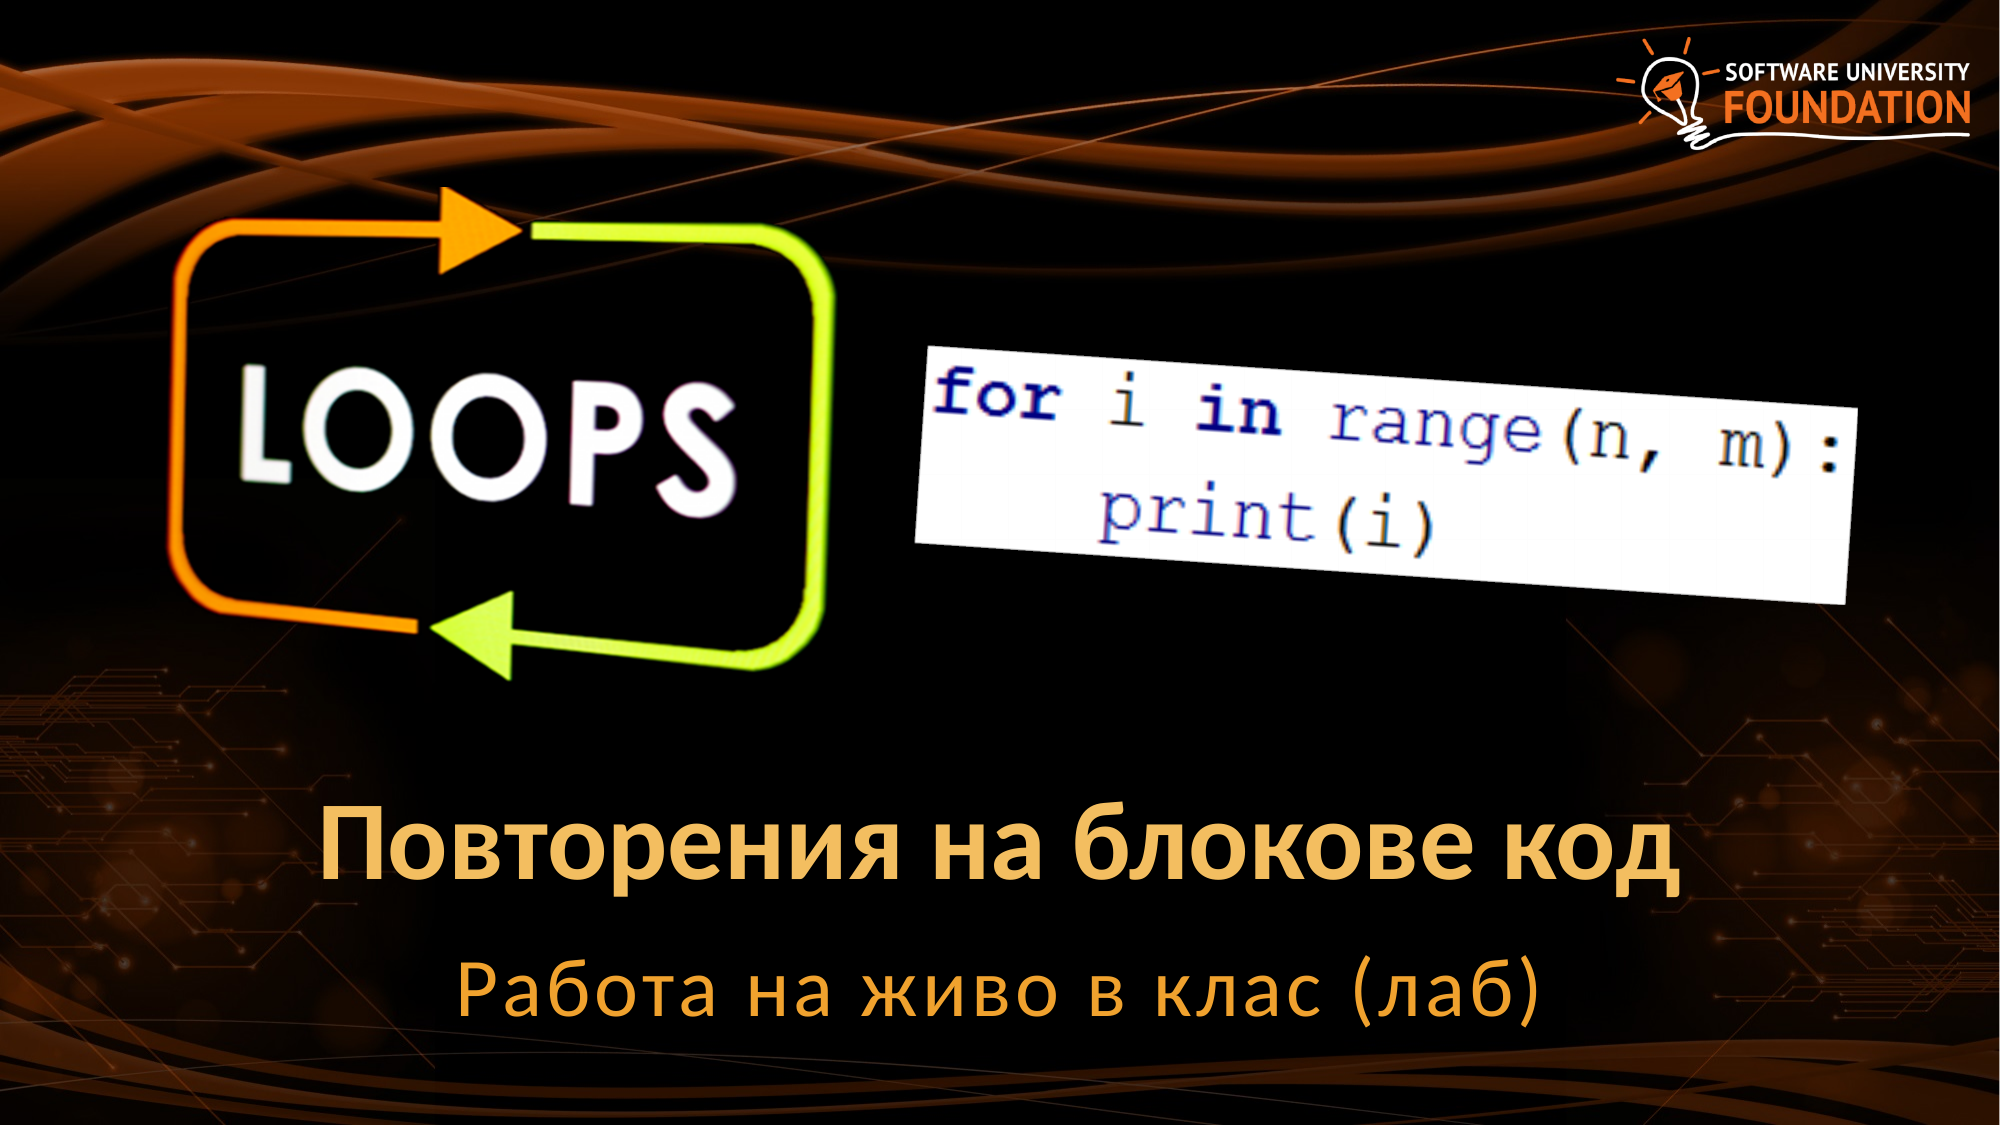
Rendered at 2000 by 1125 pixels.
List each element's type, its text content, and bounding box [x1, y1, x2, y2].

list Работа на живо в клас (лаб) [149, 922, 1850, 1041]
picture [0, 0, 2000, 1125]
title Повторения на блокове код [149, 774, 1850, 910]
